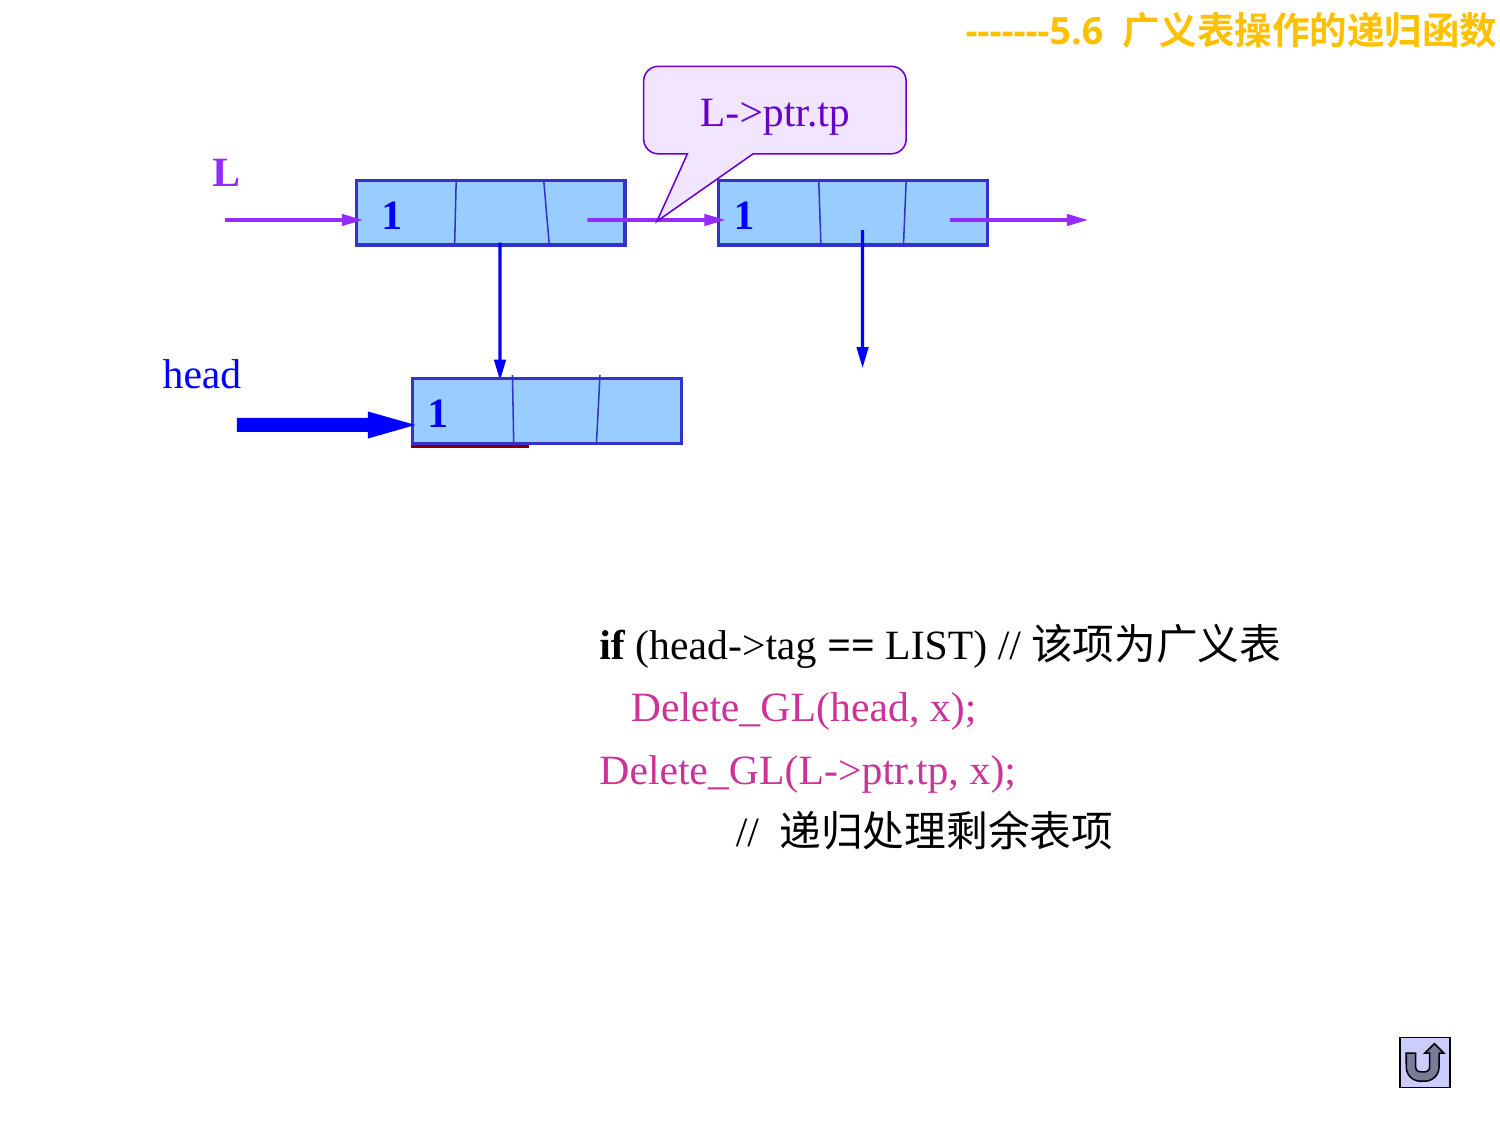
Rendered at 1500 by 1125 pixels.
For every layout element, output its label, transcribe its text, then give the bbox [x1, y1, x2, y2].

text_box [1400, 1037, 1451, 1088]
text_box [224, 213, 363, 227]
text_box 1 [356, 180, 625, 245]
text_box 1 [718, 180, 988, 245]
text_box [659, 213, 725, 227]
text_box [856, 230, 869, 368]
text_box 1 [412, 378, 682, 444]
text_box [949, 213, 1088, 227]
text_box [237, 412, 413, 438]
text_box L->ptr.tp [643, 66, 907, 222]
text_box L [197, 137, 256, 203]
text_box if (head->tag == LIST) //该项为广义表 Delete_GL(head, x); Delete_GL(L->ptr.tp, x); // 递归处理剩余表项 [584, 597, 1323, 863]
text_box -------5.6 广义表操作的递归函数 [950, 0, 1500, 60]
text_box [493, 242, 507, 378]
text_box head [147, 339, 257, 405]
